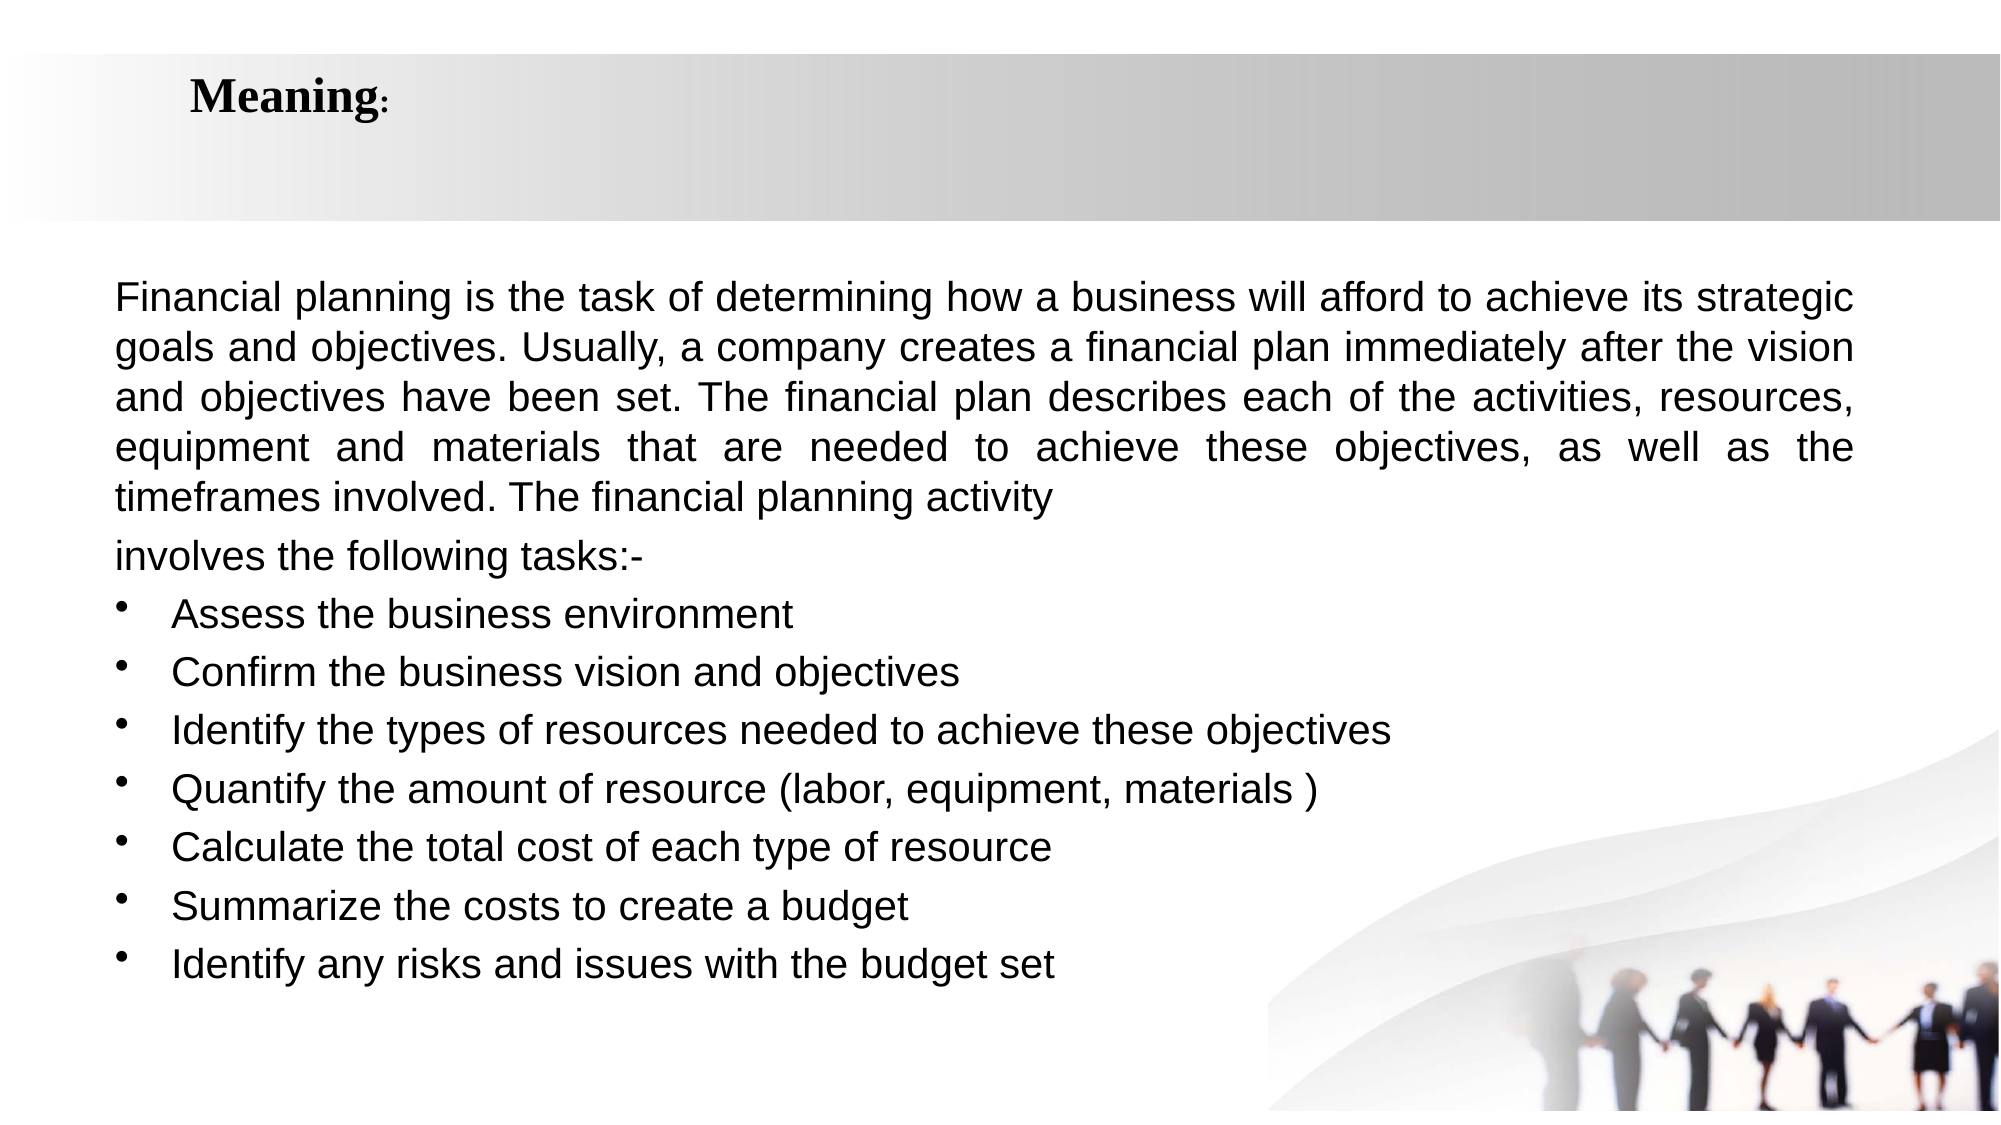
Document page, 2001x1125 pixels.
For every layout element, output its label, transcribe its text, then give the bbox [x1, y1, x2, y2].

text_box Meaning: [175, 55, 609, 170]
list Financial planning is the task of determining how a business will afford to achieve its strategic goals and objectives. Usually, a company creates a financial plan immediately after the vision and objectives have been set. The financial plan describes each of the activities, resources, equipment and materials that are needed to achieve these objectives, as well as the timeframes involved. The financial planning activity involves the following tasks:- Assess the business environment Confirm the business vision and objectives Identify the types of resources needed to achieve these objectives Quantify the amount of resource (labor, equipment, materials ) Calculate the total cost of each type of resource Summarize the costs to create a budget Identify any risks and issues with the budget set [99, 262, 1871, 1006]
picture [1268, 728, 1999, 1111]
